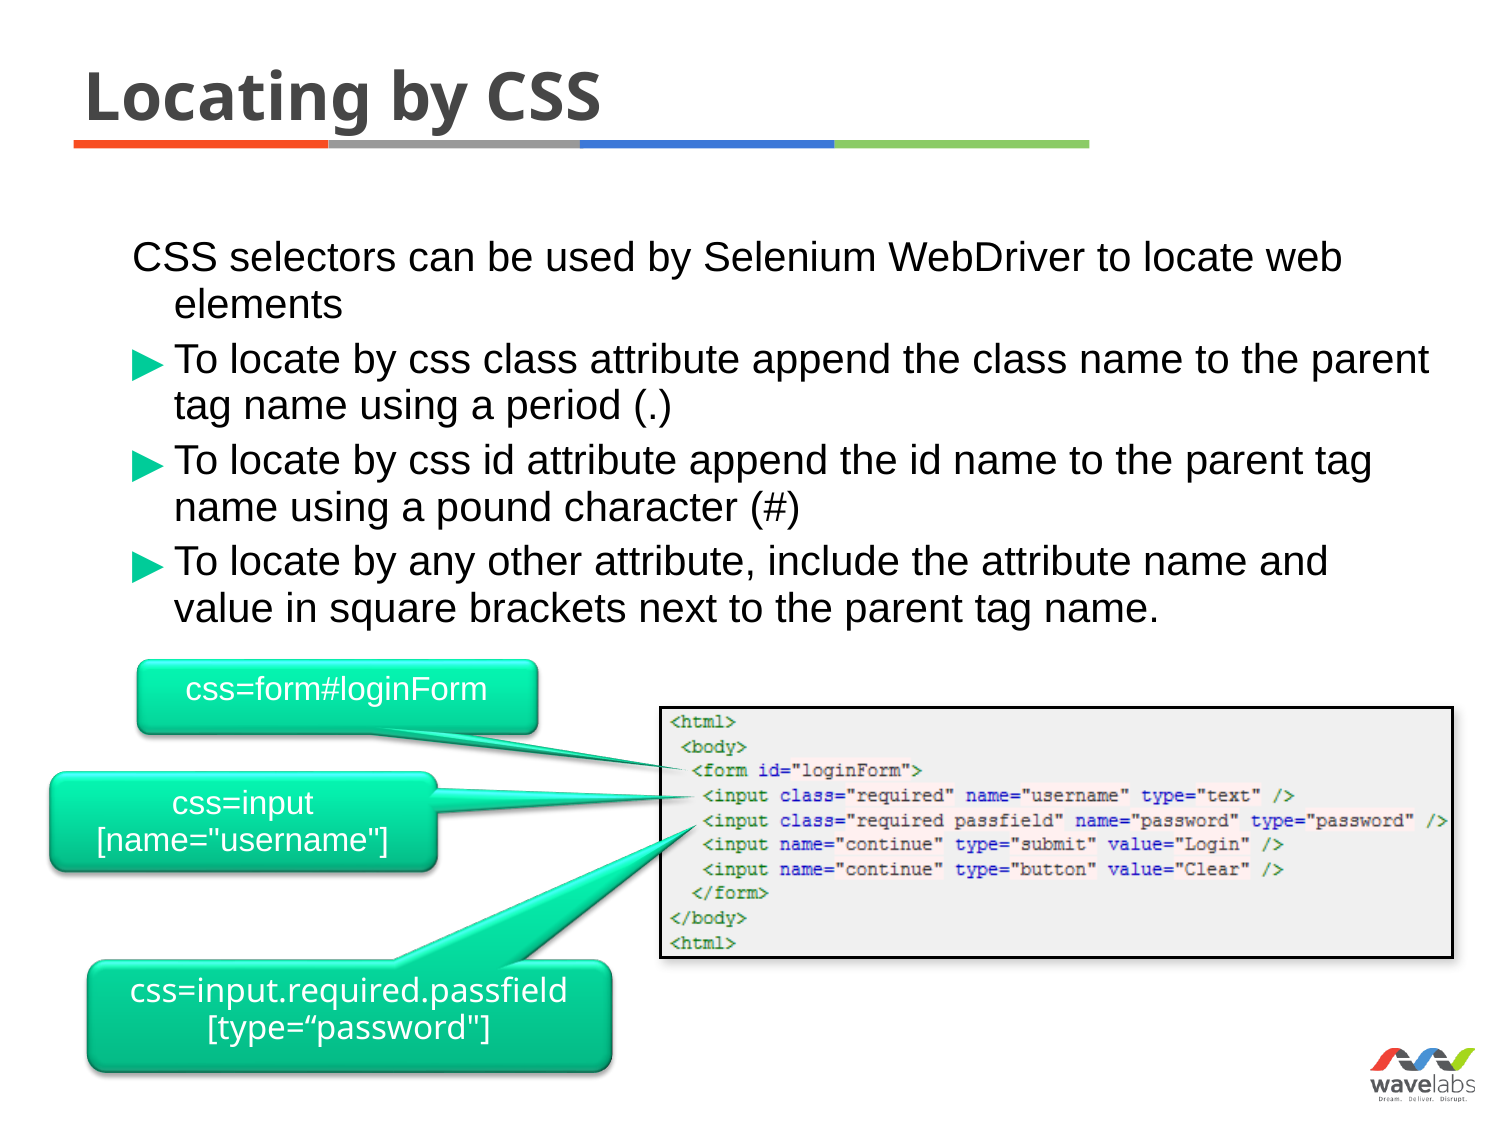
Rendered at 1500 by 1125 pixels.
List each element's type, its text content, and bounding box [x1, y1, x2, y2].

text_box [73, 139, 1090, 149]
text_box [77, 897, 707, 1086]
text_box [1263, 1028, 1488, 1115]
picture [697, 709, 1451, 957]
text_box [127, 652, 697, 783]
text_box Locating by CSS [69, 0, 1449, 188]
text_box CSS selectors can be used by Selenium WebDriver to locate web elements To locate by css class attribute append the class name to the parent tag name using a period (.) To locate by css id attribute append the id name to the parent tag name using a pound character (#) To locate by any other attribute, include the attribute name and value in square brackets next to the parent tag name. [99, 227, 1450, 765]
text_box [39, 766, 704, 893]
